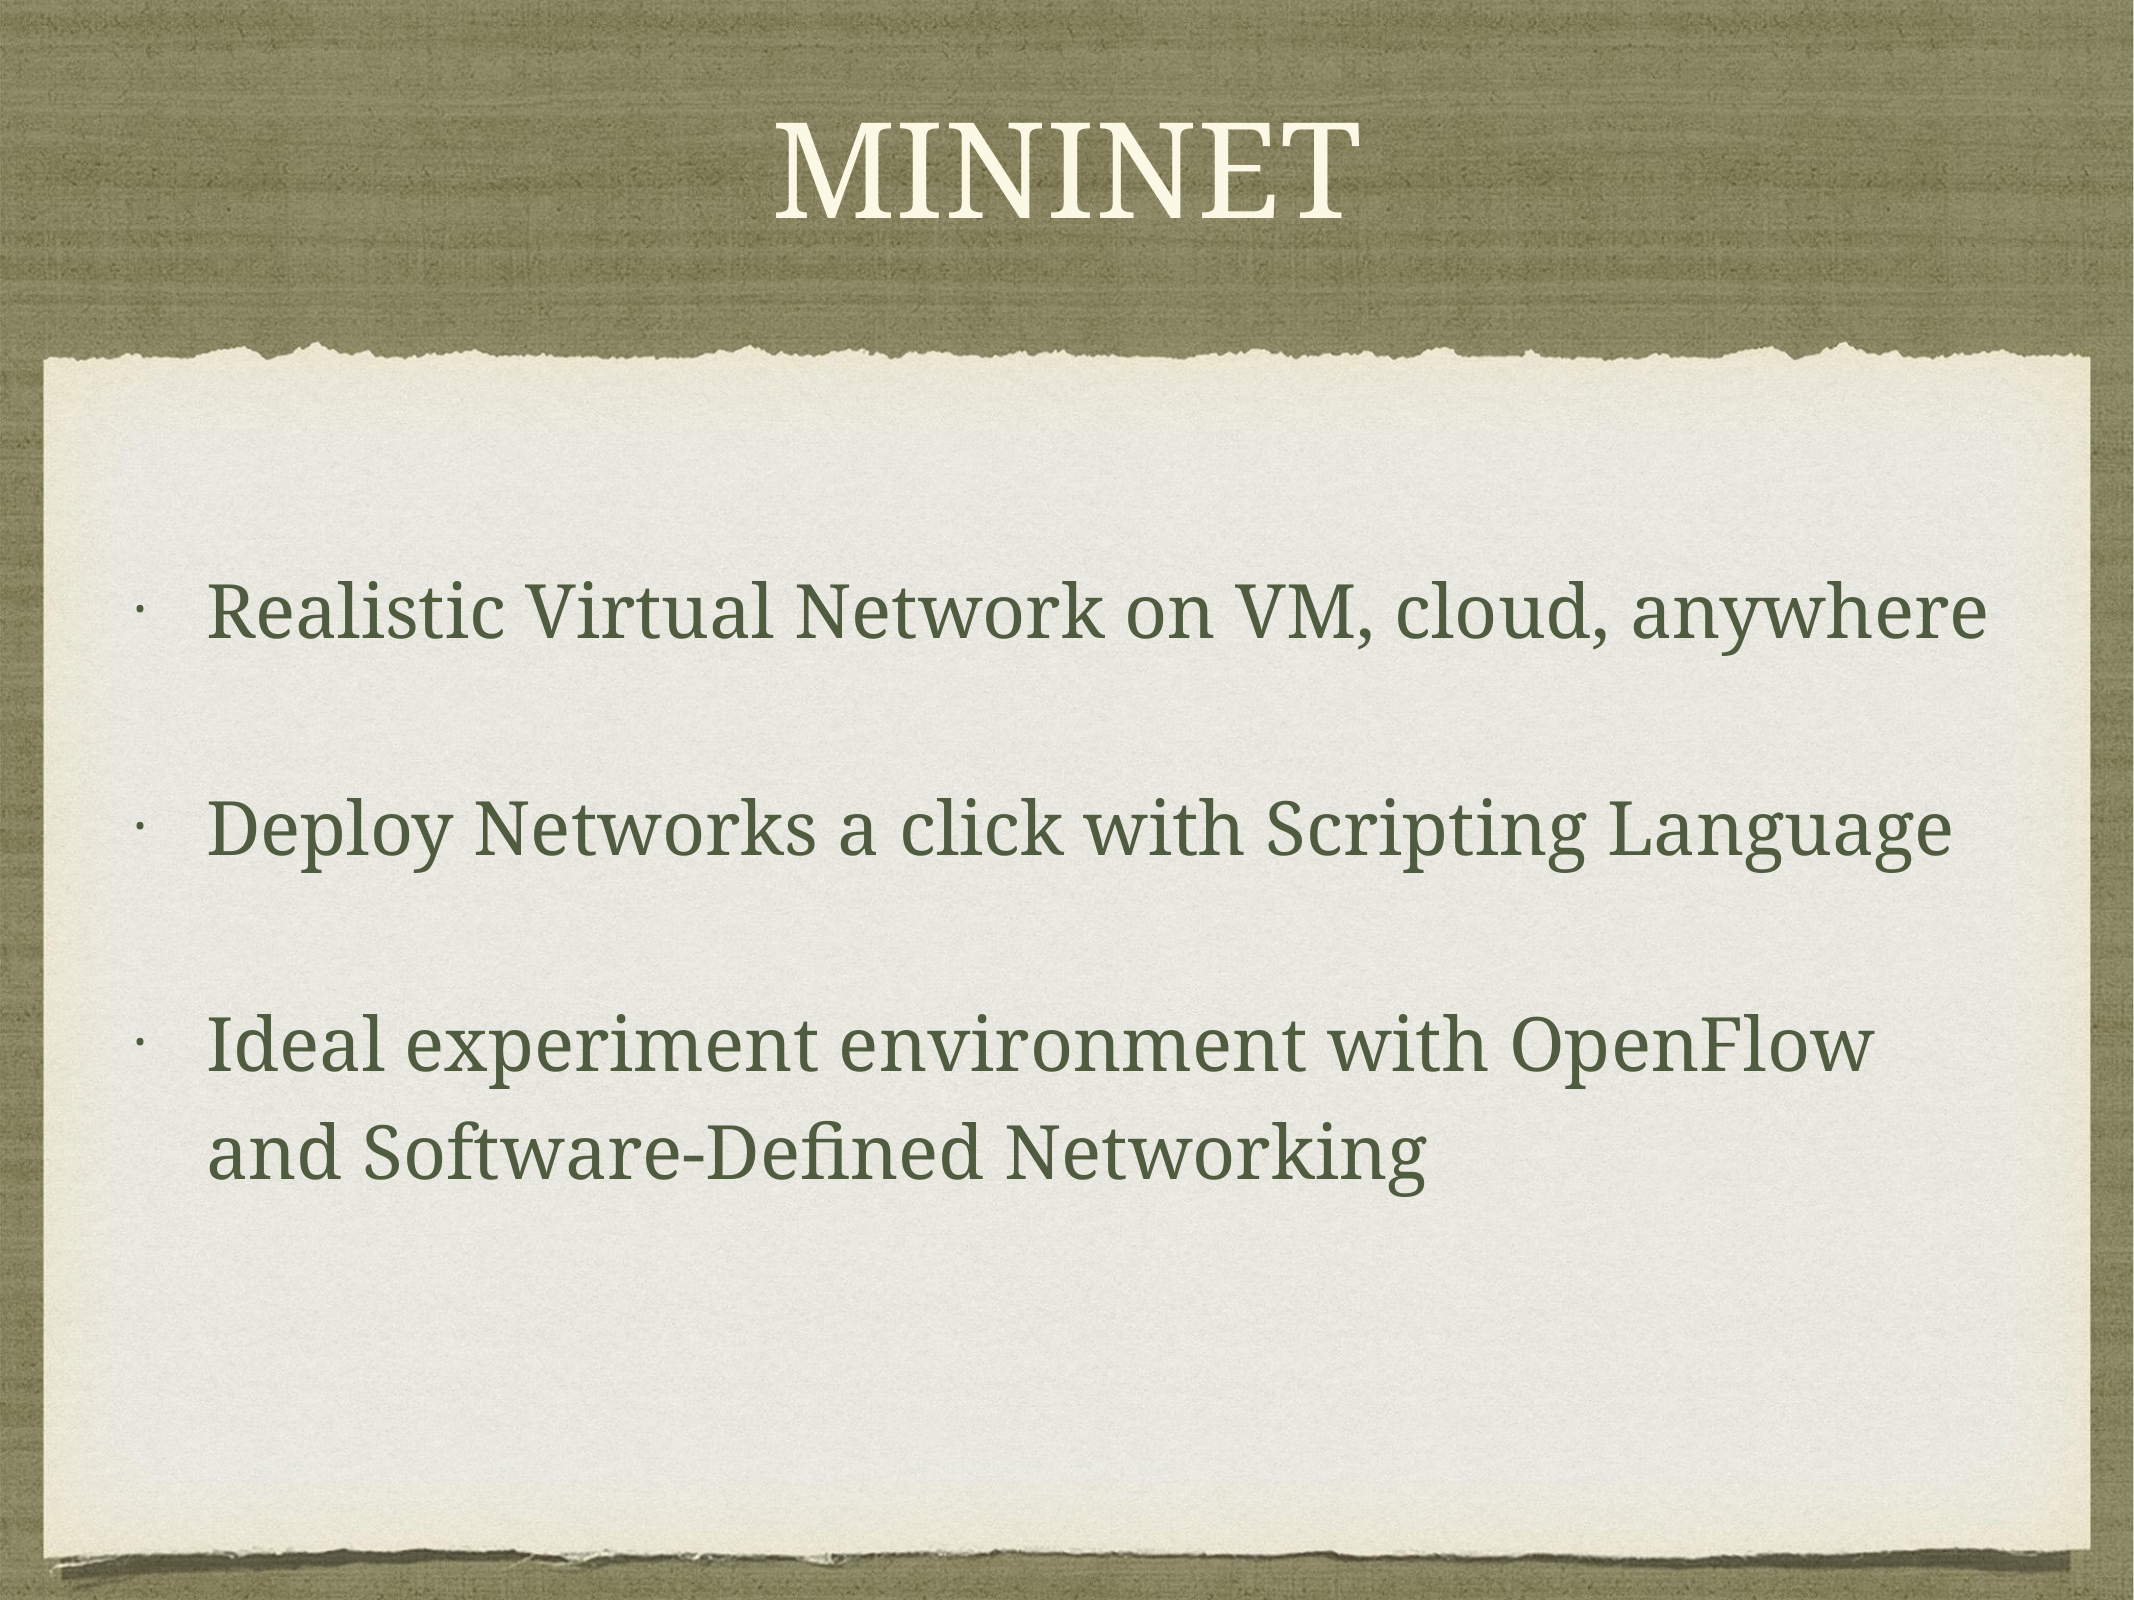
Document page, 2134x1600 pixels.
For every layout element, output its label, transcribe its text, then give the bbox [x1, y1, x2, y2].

picture [0, 0, 2134, 1600]
list Realistic Virtual Network on VM, cloud, anywhere Deploy Networks a click with Scripting Language Ideal experiment environment with OpenFlow and Software-Defined Networking [135, 347, 1998, 1561]
title MININET [135, 2, 1998, 347]
